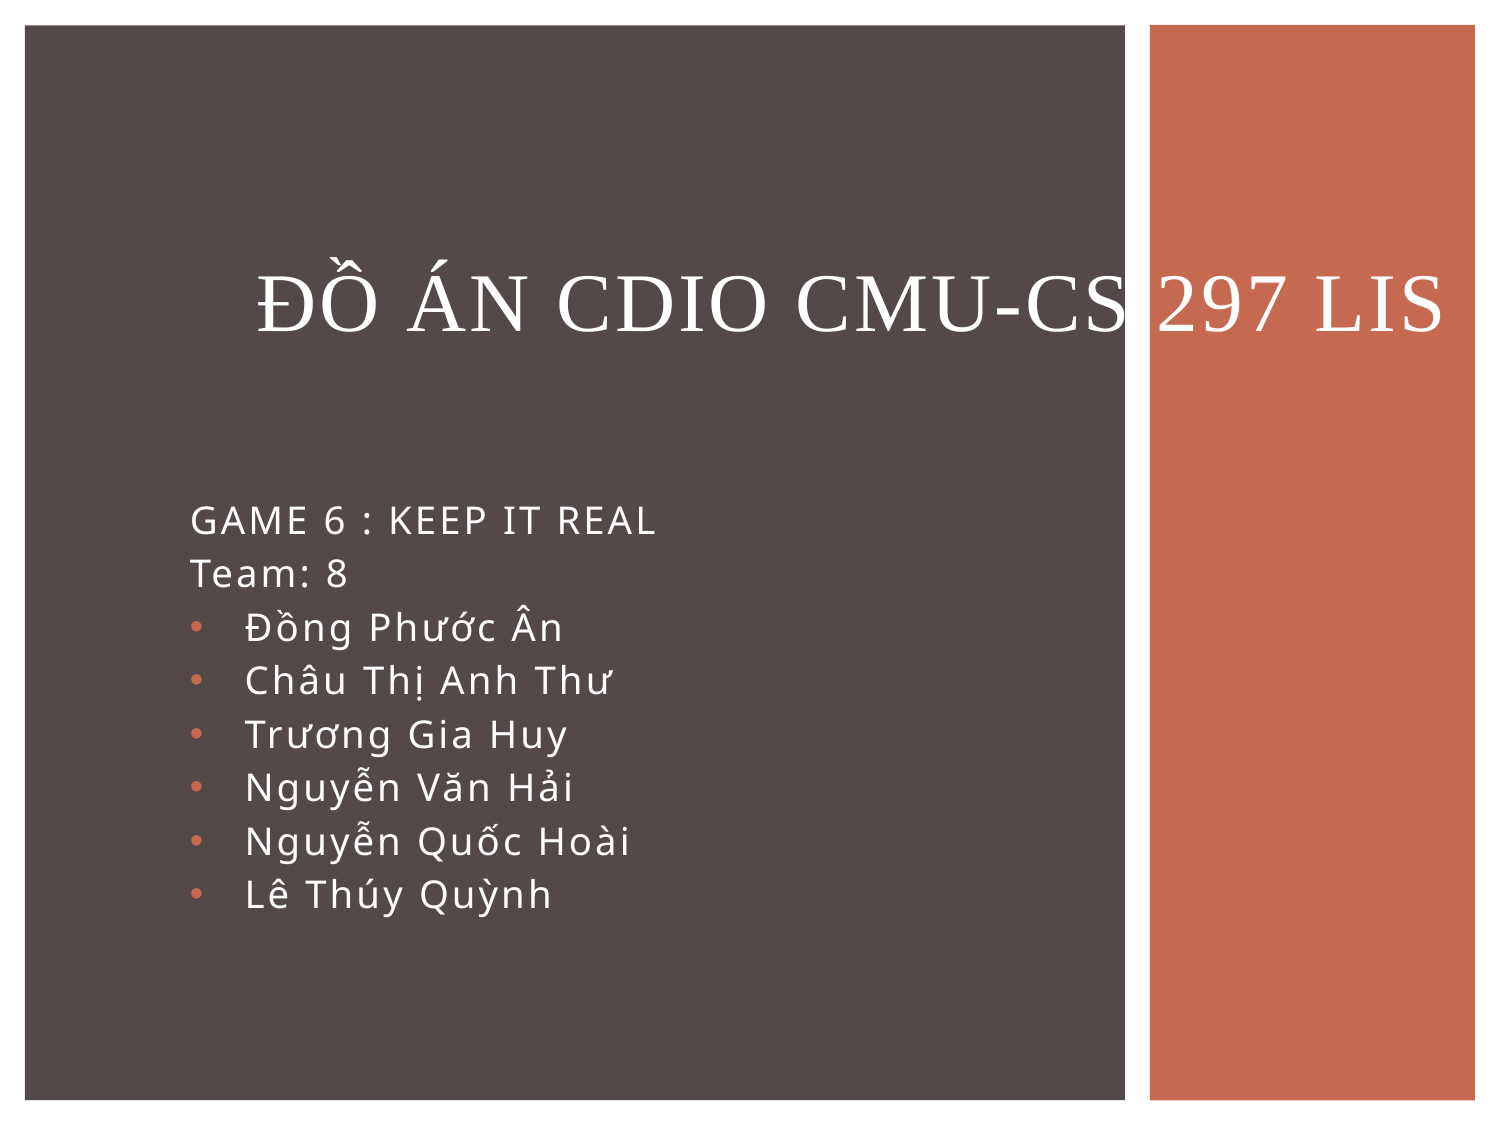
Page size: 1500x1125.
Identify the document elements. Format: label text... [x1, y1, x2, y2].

title ĐỒ ÁN CDIO CMU-CS 297 LIS [187, 162, 1463, 434]
subtitle GAME 6 : KEEP IT REAL Team: 8 Đồng Phước Ân Châu Thị Anh Thư Trương Gia Huy Nguyễn Văn Hải Nguyễn Quốc Hoài Lê Thúy Quỳnh [174, 487, 1235, 925]
